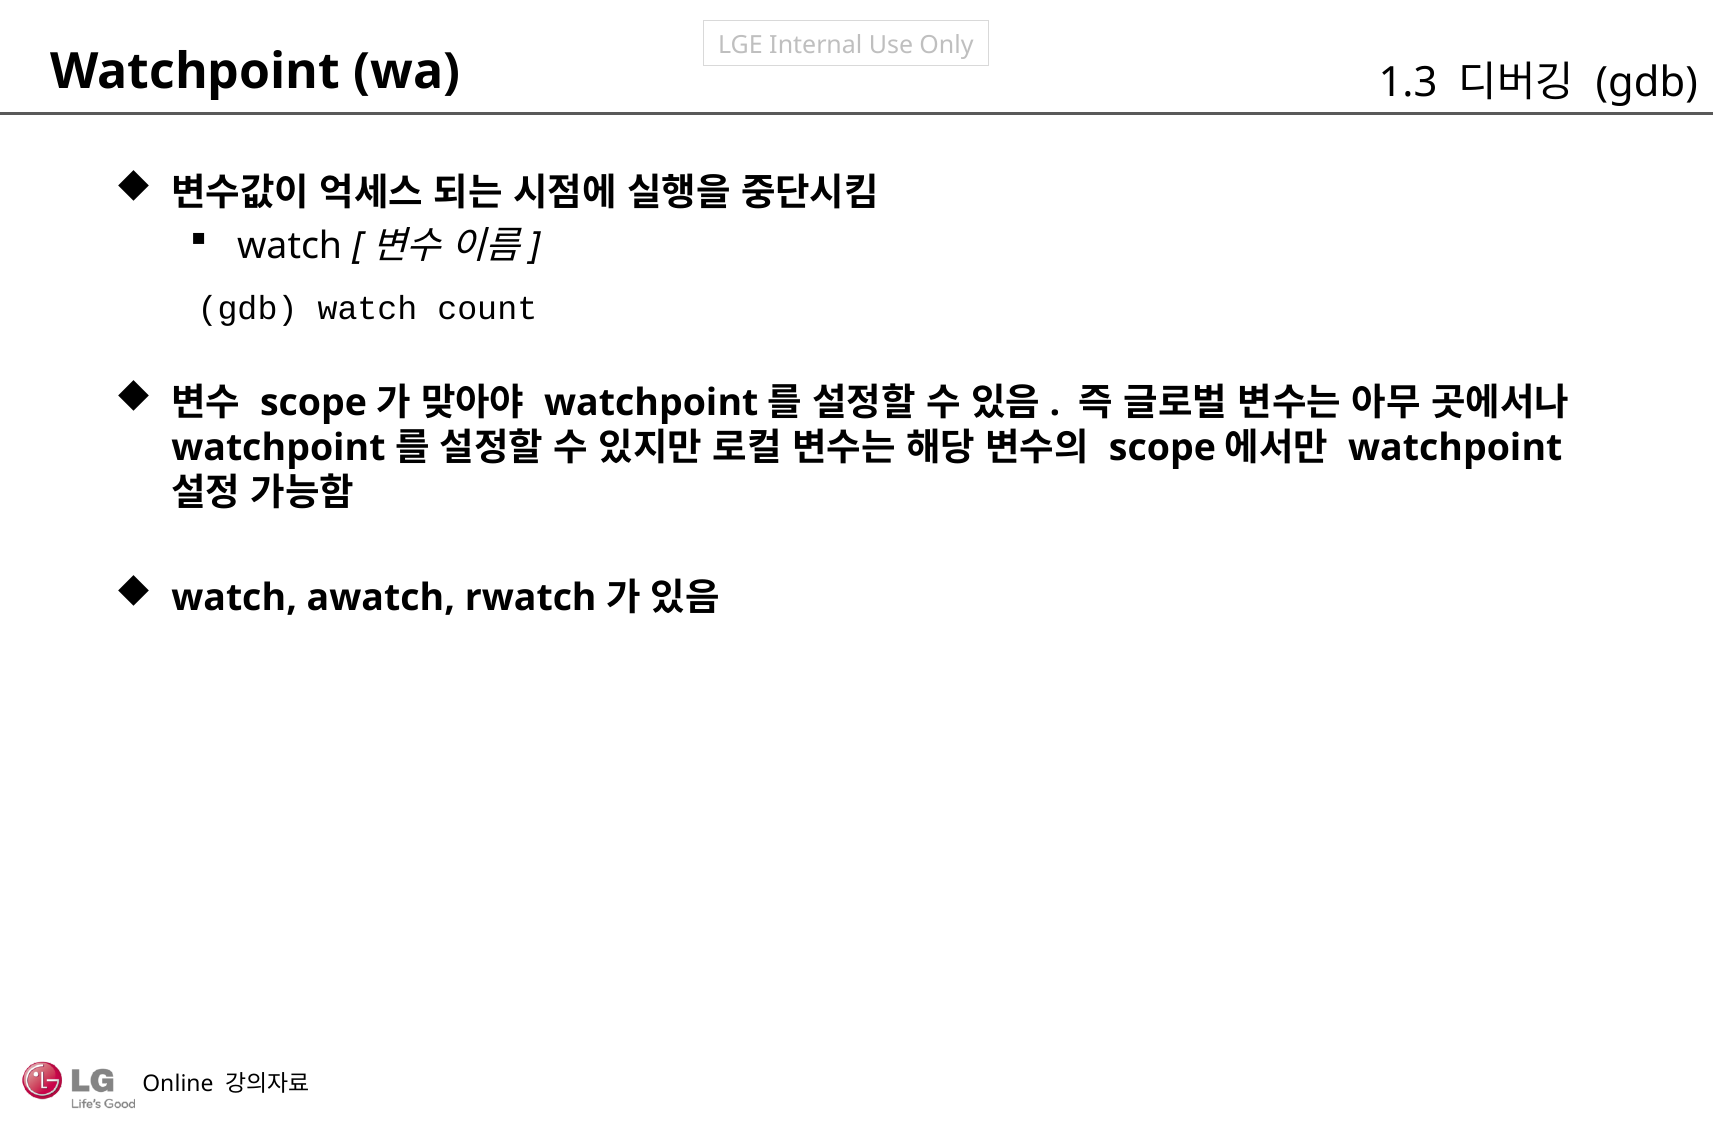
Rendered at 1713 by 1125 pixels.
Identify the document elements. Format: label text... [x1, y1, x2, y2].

text_box (gdb) watch count [183, 278, 1640, 334]
list 변수값이 억세스 되는 시점에 실행을 중단시킴 watch [변수 이름] 변수 scope가 맞아야 watchpoint를 설정할 수 있음. 즉 글로벌 변수는 아무 곳에서나 watchpoint를 설정할 수 있지만 로컬 변수는 해당 변수의 scope에서만 watchpoint 설정 가능함 watch, awatch, rwatch가 있음 [100, 160, 1625, 1071]
list 1.3 디버깅 (gdb) [1080, 47, 1713, 126]
picture [22, 1058, 135, 1111]
list Watchpoint (wa) [35, 30, 739, 98]
